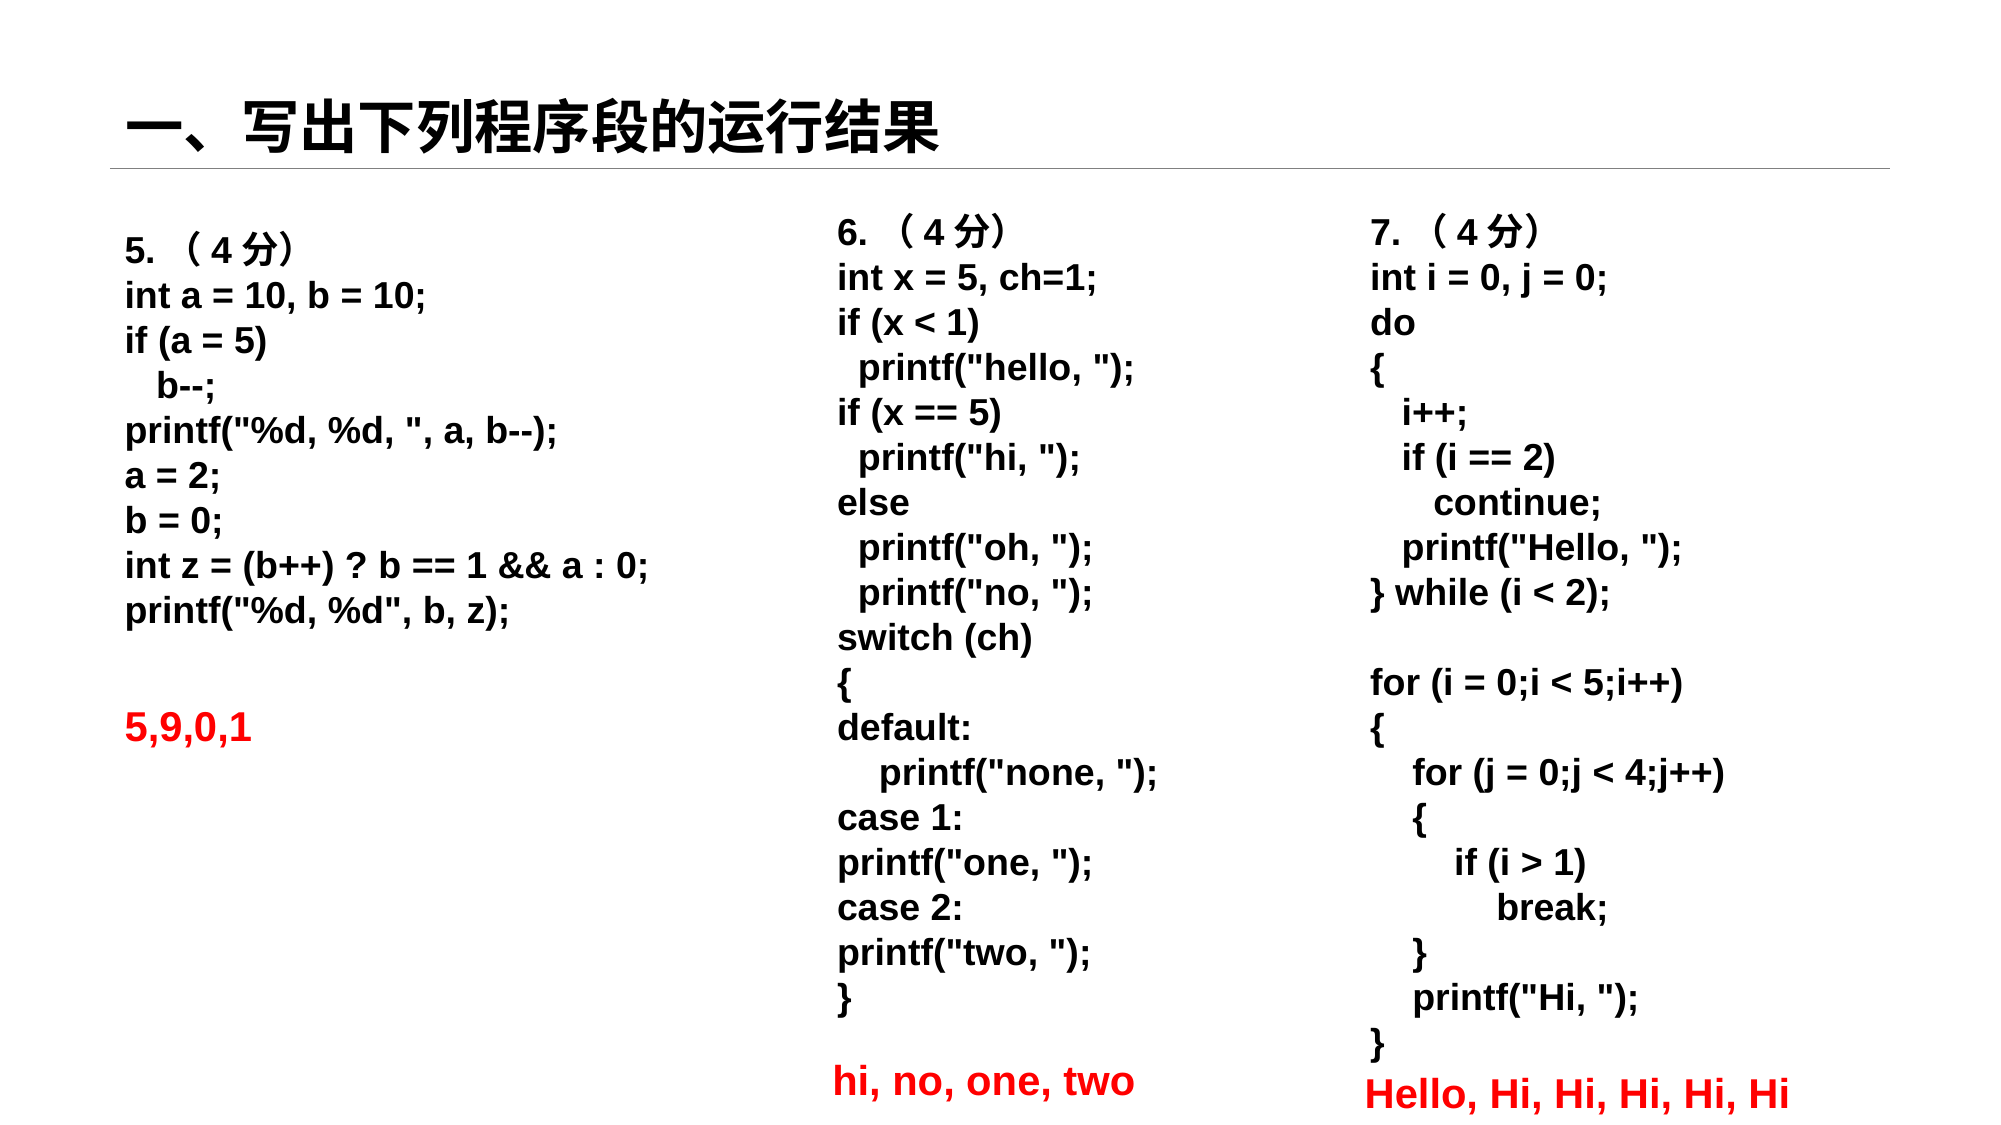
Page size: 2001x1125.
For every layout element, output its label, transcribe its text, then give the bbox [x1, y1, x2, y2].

text_box hi, no, one, two [817, 1046, 1183, 1112]
title 一、写出下列程序段的运行结果 [109, 0, 1890, 169]
text_box 5,9,0,1 [109, 692, 475, 758]
text_box 5.（4分） int a = 10, b = 10; if (a = 5) b--; printf("%d, %d, ", a, b--); a = 2; b = 0; int z = (b++) ? b == 1 && a : 0; printf("%d, %d", b, z); [109, 218, 766, 639]
text_box Hello, Hi, Hi, Hi, Hi, Hi [1349, 1059, 1871, 1125]
text_box 6.（4分） int x = 5, ch=1; if (x < 1) printf("hello, "); if (x == 5) printf("hi, "); else printf("oh, "); printf("no, "); switch (ch) { default: printf("none, "); case 1: printf("one, "); case 2: printf("two, "); } [822, 201, 1355, 1026]
text_box 7.（4分） int i = 0, j = 0; do { i++; if (i == 2) continue; printf("Hello, "); } while (i < 2); for (i = 0;i < 5;i++) { for (j = 0;j < 4;j++) { if (i > 1) break; } printf("Hi, "); } [1355, 201, 2000, 1071]
